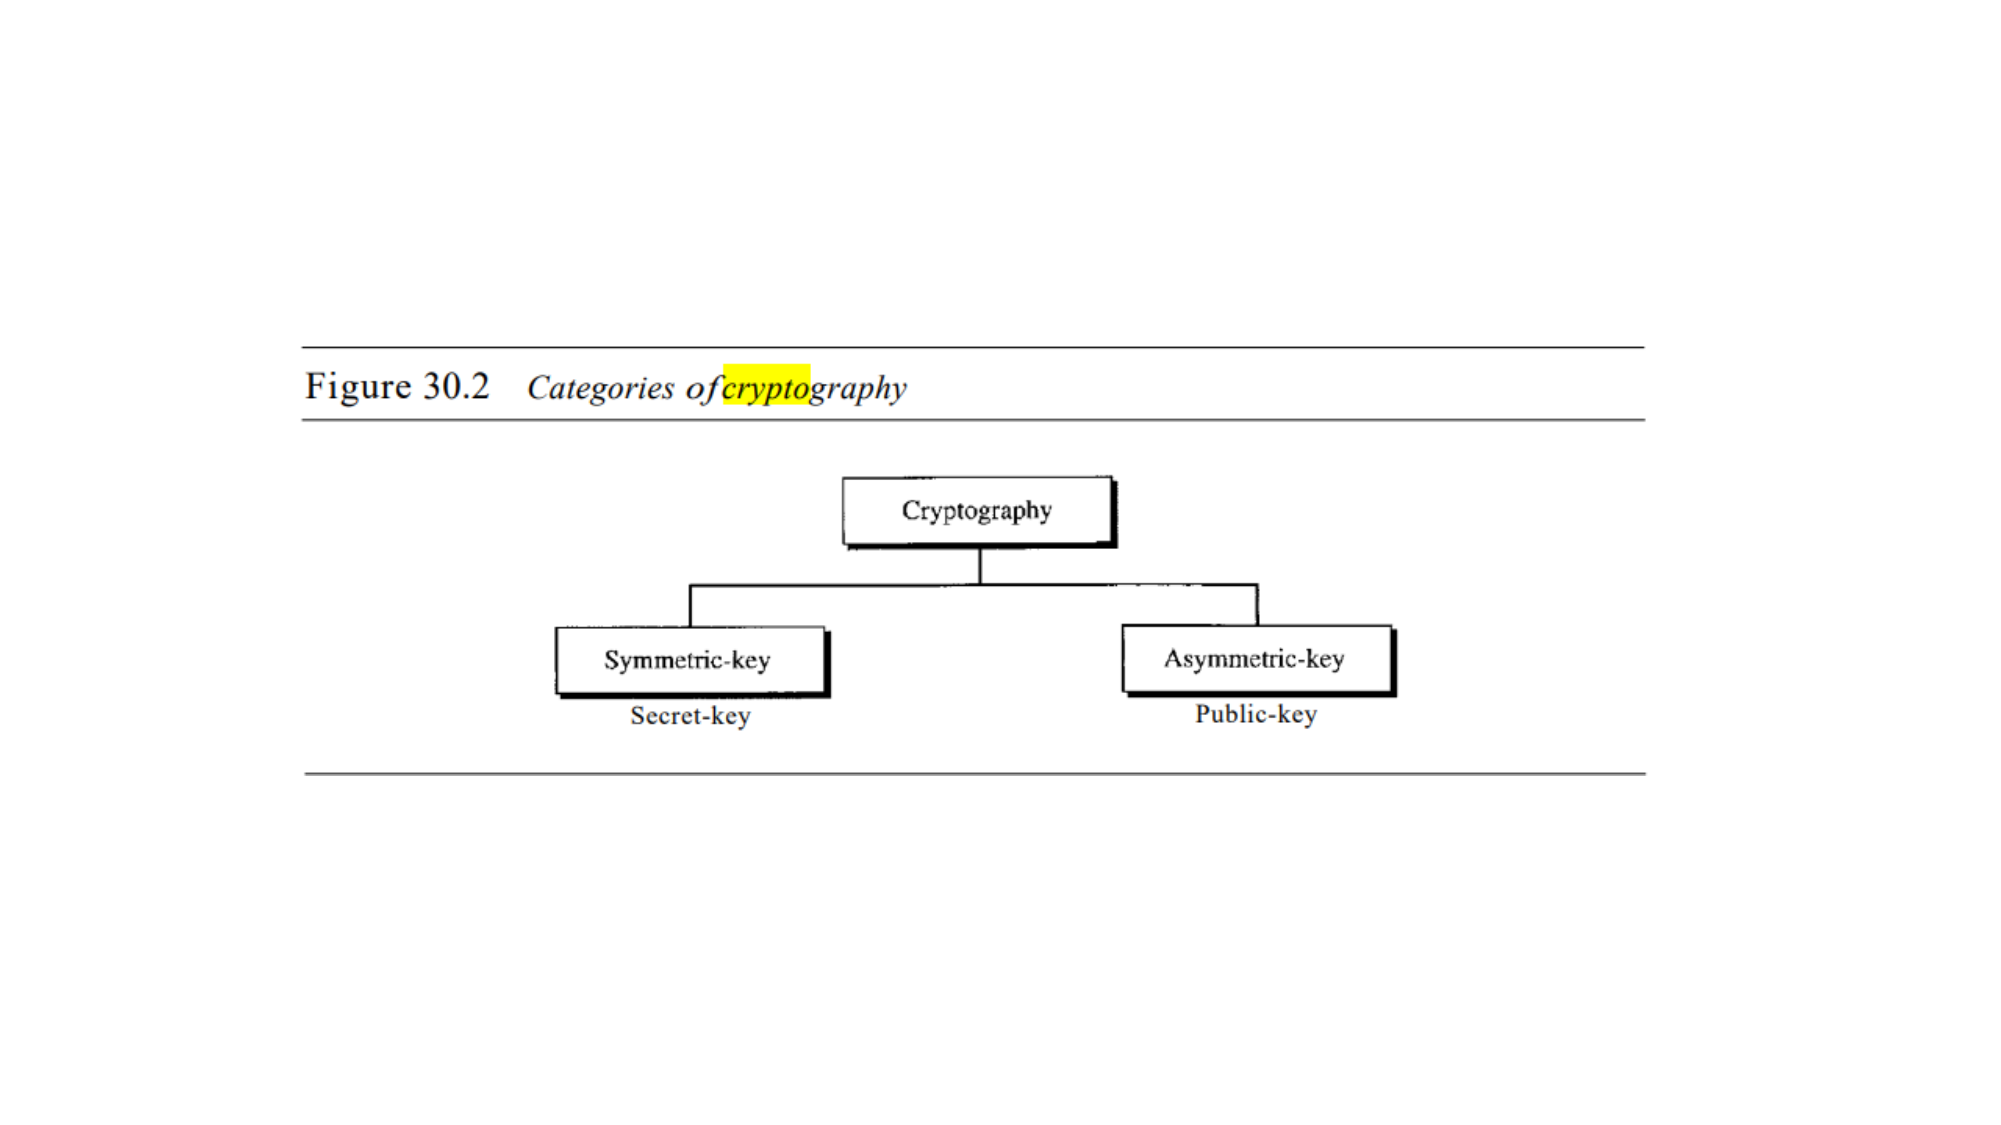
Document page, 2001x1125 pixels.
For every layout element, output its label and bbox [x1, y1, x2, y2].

list [245, 278, 1674, 776]
